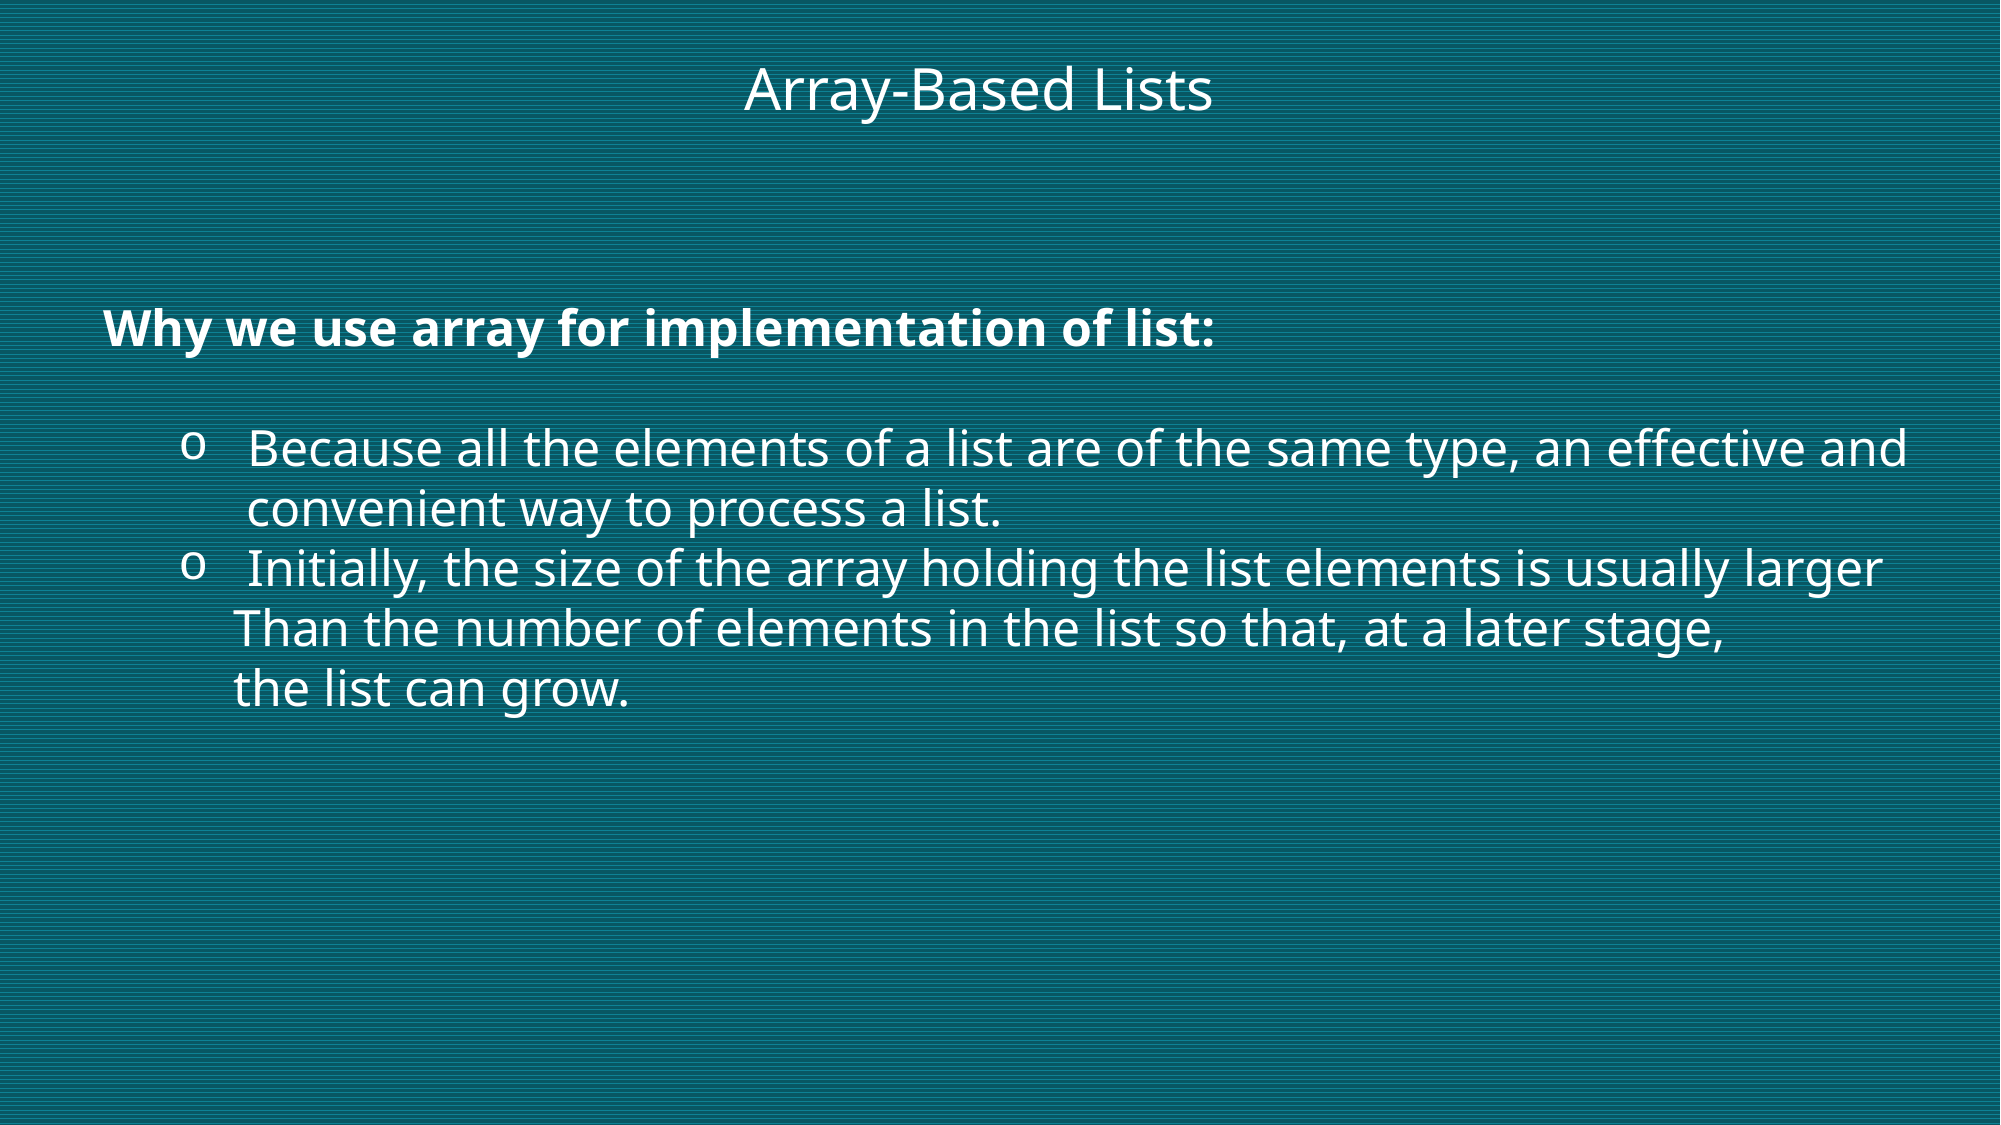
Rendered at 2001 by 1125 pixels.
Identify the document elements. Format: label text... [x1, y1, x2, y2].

text_box Array-Based Lists [729, 44, 1245, 129]
text_box Why we use array for implementation of list: Because all the elements of a list are of the same type, an effective and convenient way to process a list. Initially, the size of the array holding the list elements is usually larger Than the number of elements in the list so that, at a later stage, the list can grow. [88, 289, 1926, 725]
